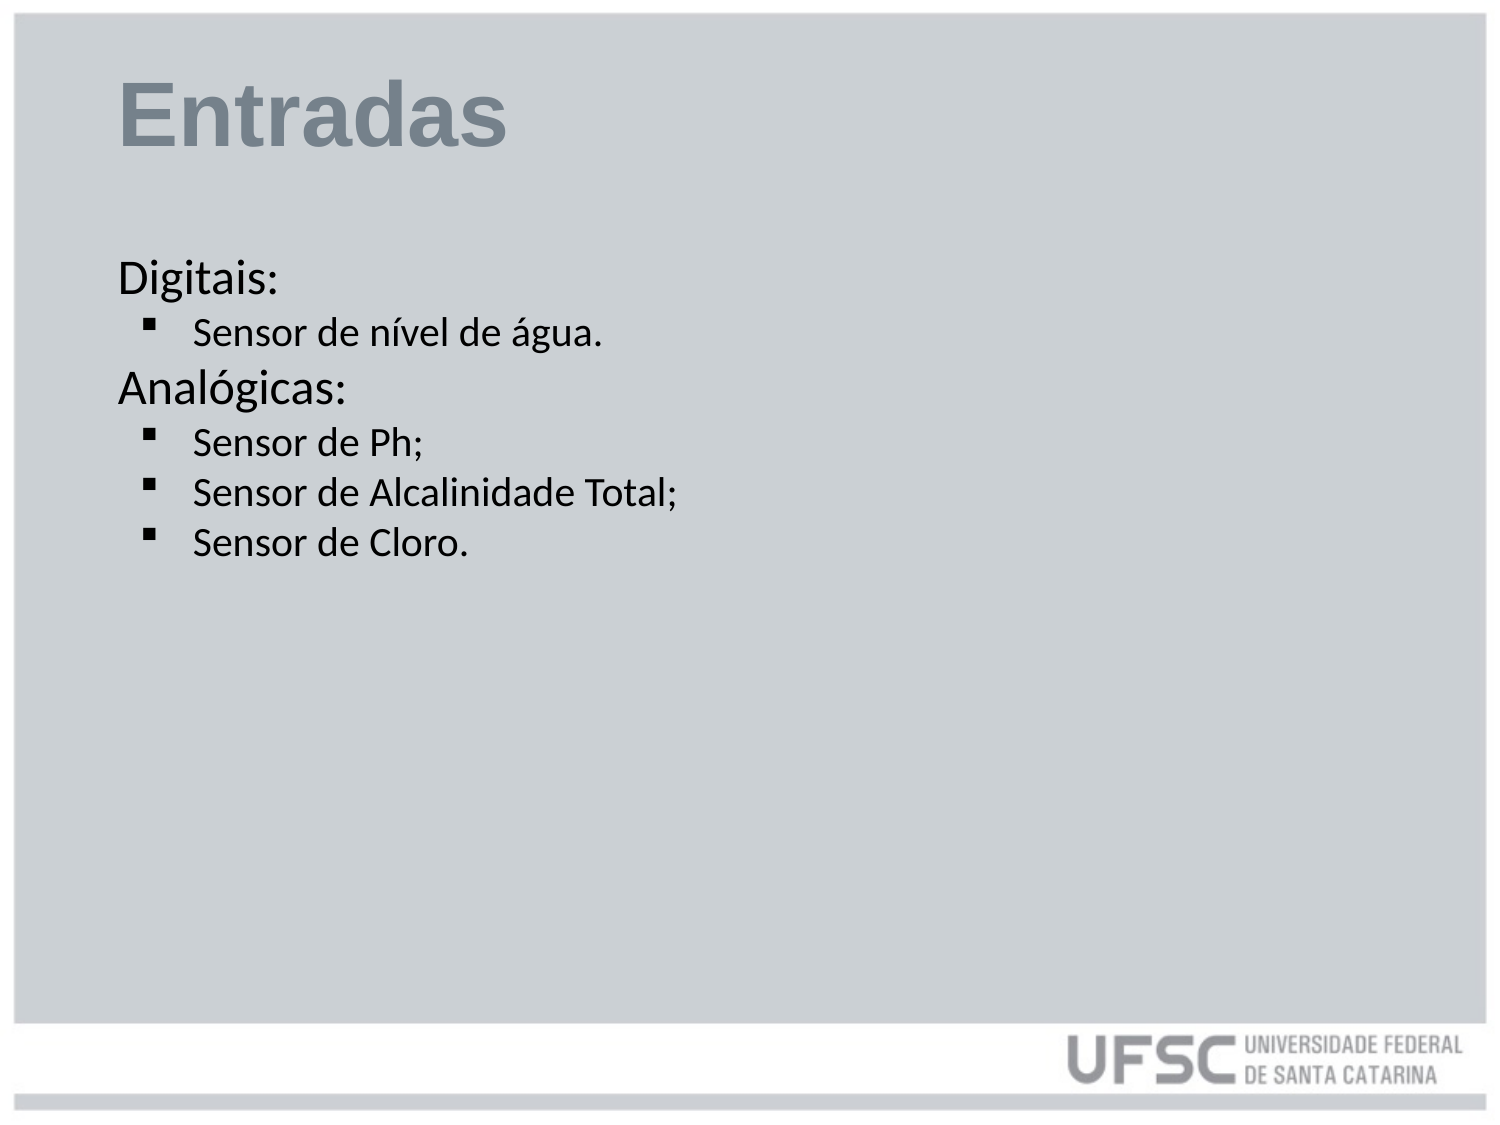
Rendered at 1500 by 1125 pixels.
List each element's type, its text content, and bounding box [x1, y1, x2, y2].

title Entradas [103, 59, 1397, 237]
picture [0, 0, 1500, 1125]
list Digitais: Sensor de nível de água. Analógicas: Sensor de Ph; Sensor de Alcalinidade Total; Sensor de Cloro. [103, 237, 1397, 952]
